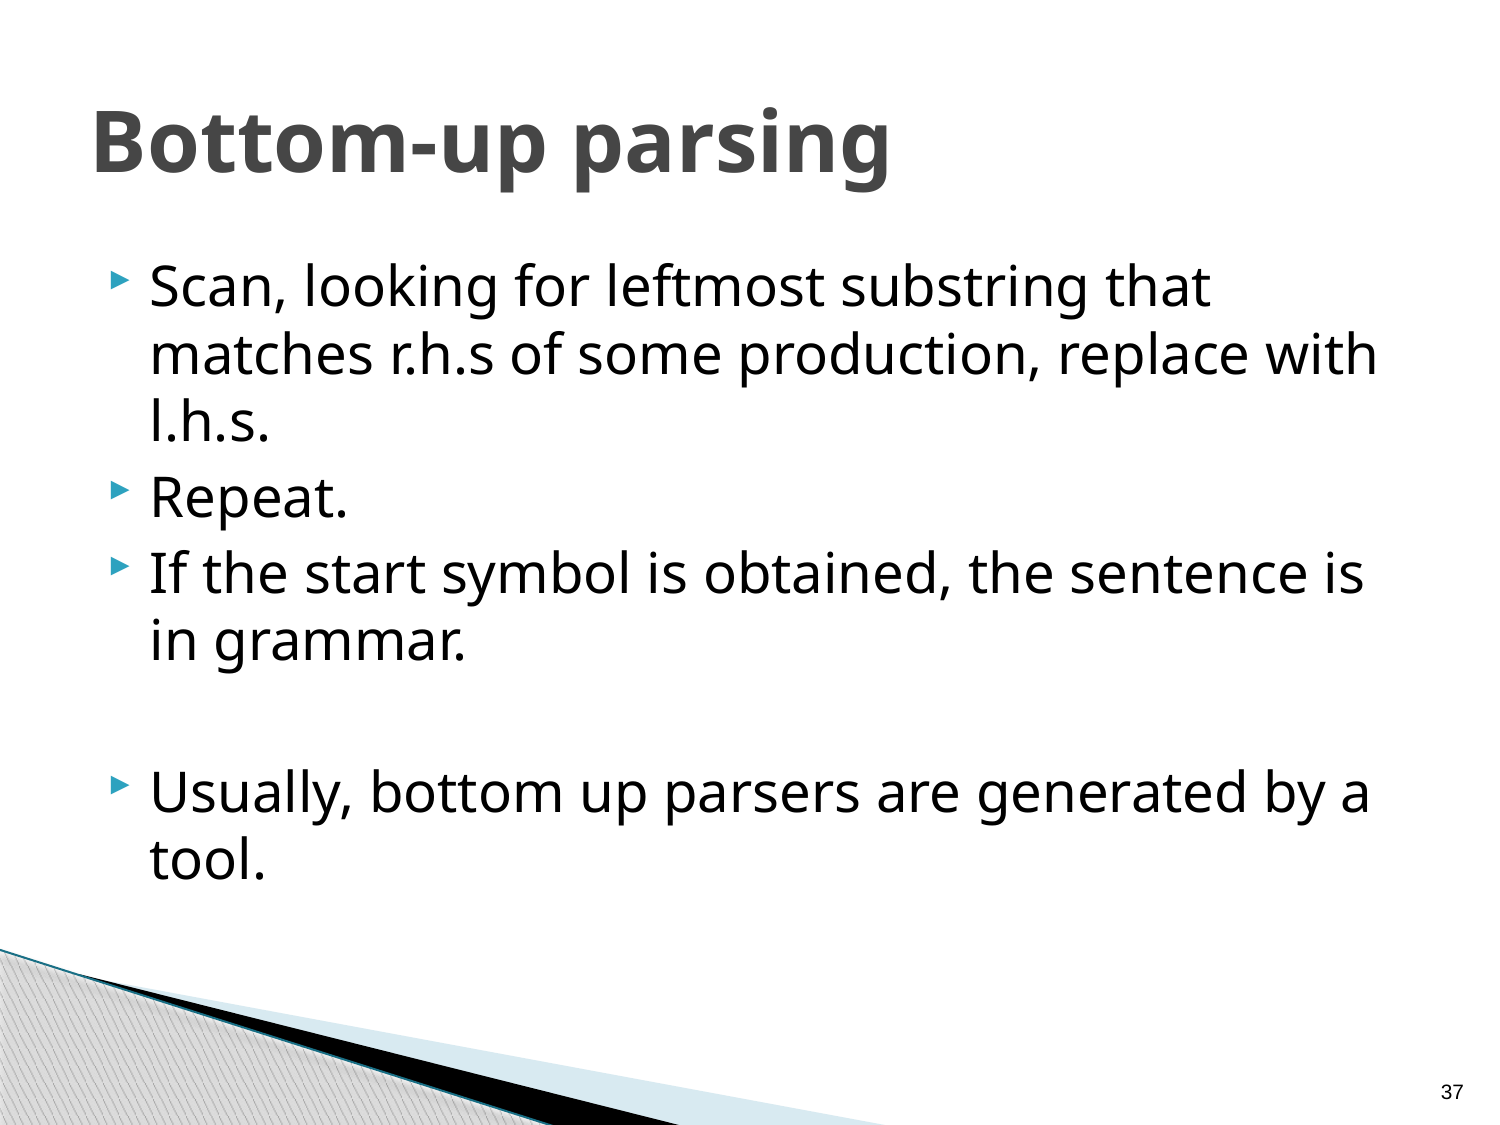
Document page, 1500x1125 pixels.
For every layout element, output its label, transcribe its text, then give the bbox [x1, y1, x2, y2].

slide_number 37 [1325, 1051, 1479, 1112]
list Scan, looking for leftmost substring that matches r.h.s of some production, replace with l.h.s. Repeat. If the start symbol is obtained, the sentence is in grammar. Usually, bottom up parsers are generated by a tool. [75, 243, 1425, 988]
title Bottom-up parsing [75, 45, 1425, 233]
